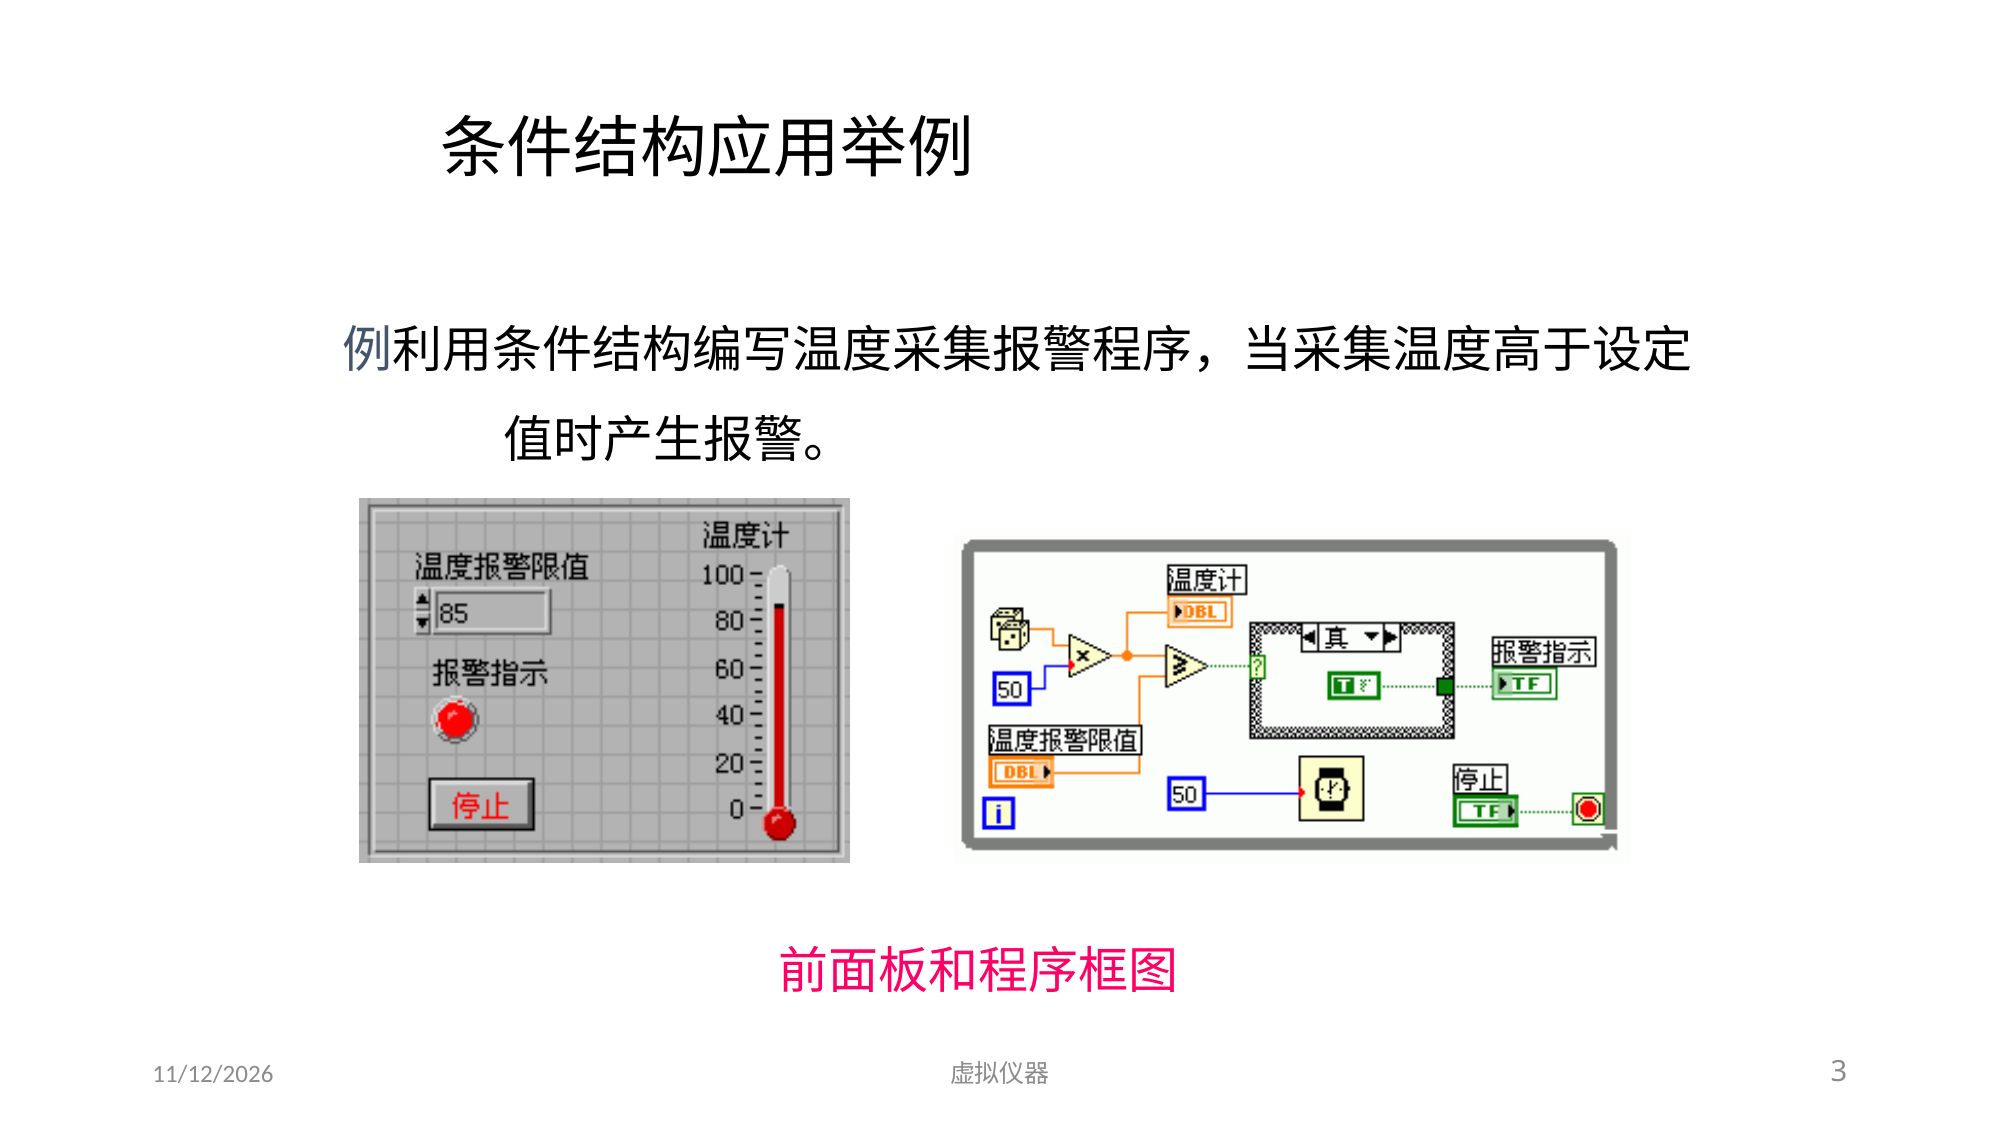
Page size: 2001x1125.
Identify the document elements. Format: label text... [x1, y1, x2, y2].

text_box 前面板和程序框图 [763, 930, 1268, 1006]
picture [359, 498, 850, 863]
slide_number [137, 1042, 588, 1103]
title 条件结构应用举例 [425, 80, 1704, 219]
footer 虚拟仪器 [662, 1042, 1338, 1103]
picture [954, 534, 1630, 863]
list 例利用条件结构编写温度采集报警程序，当采集温度高于设定值时产生报警。 [312, 279, 1719, 1006]
slide_number 3 [1412, 1042, 1863, 1103]
